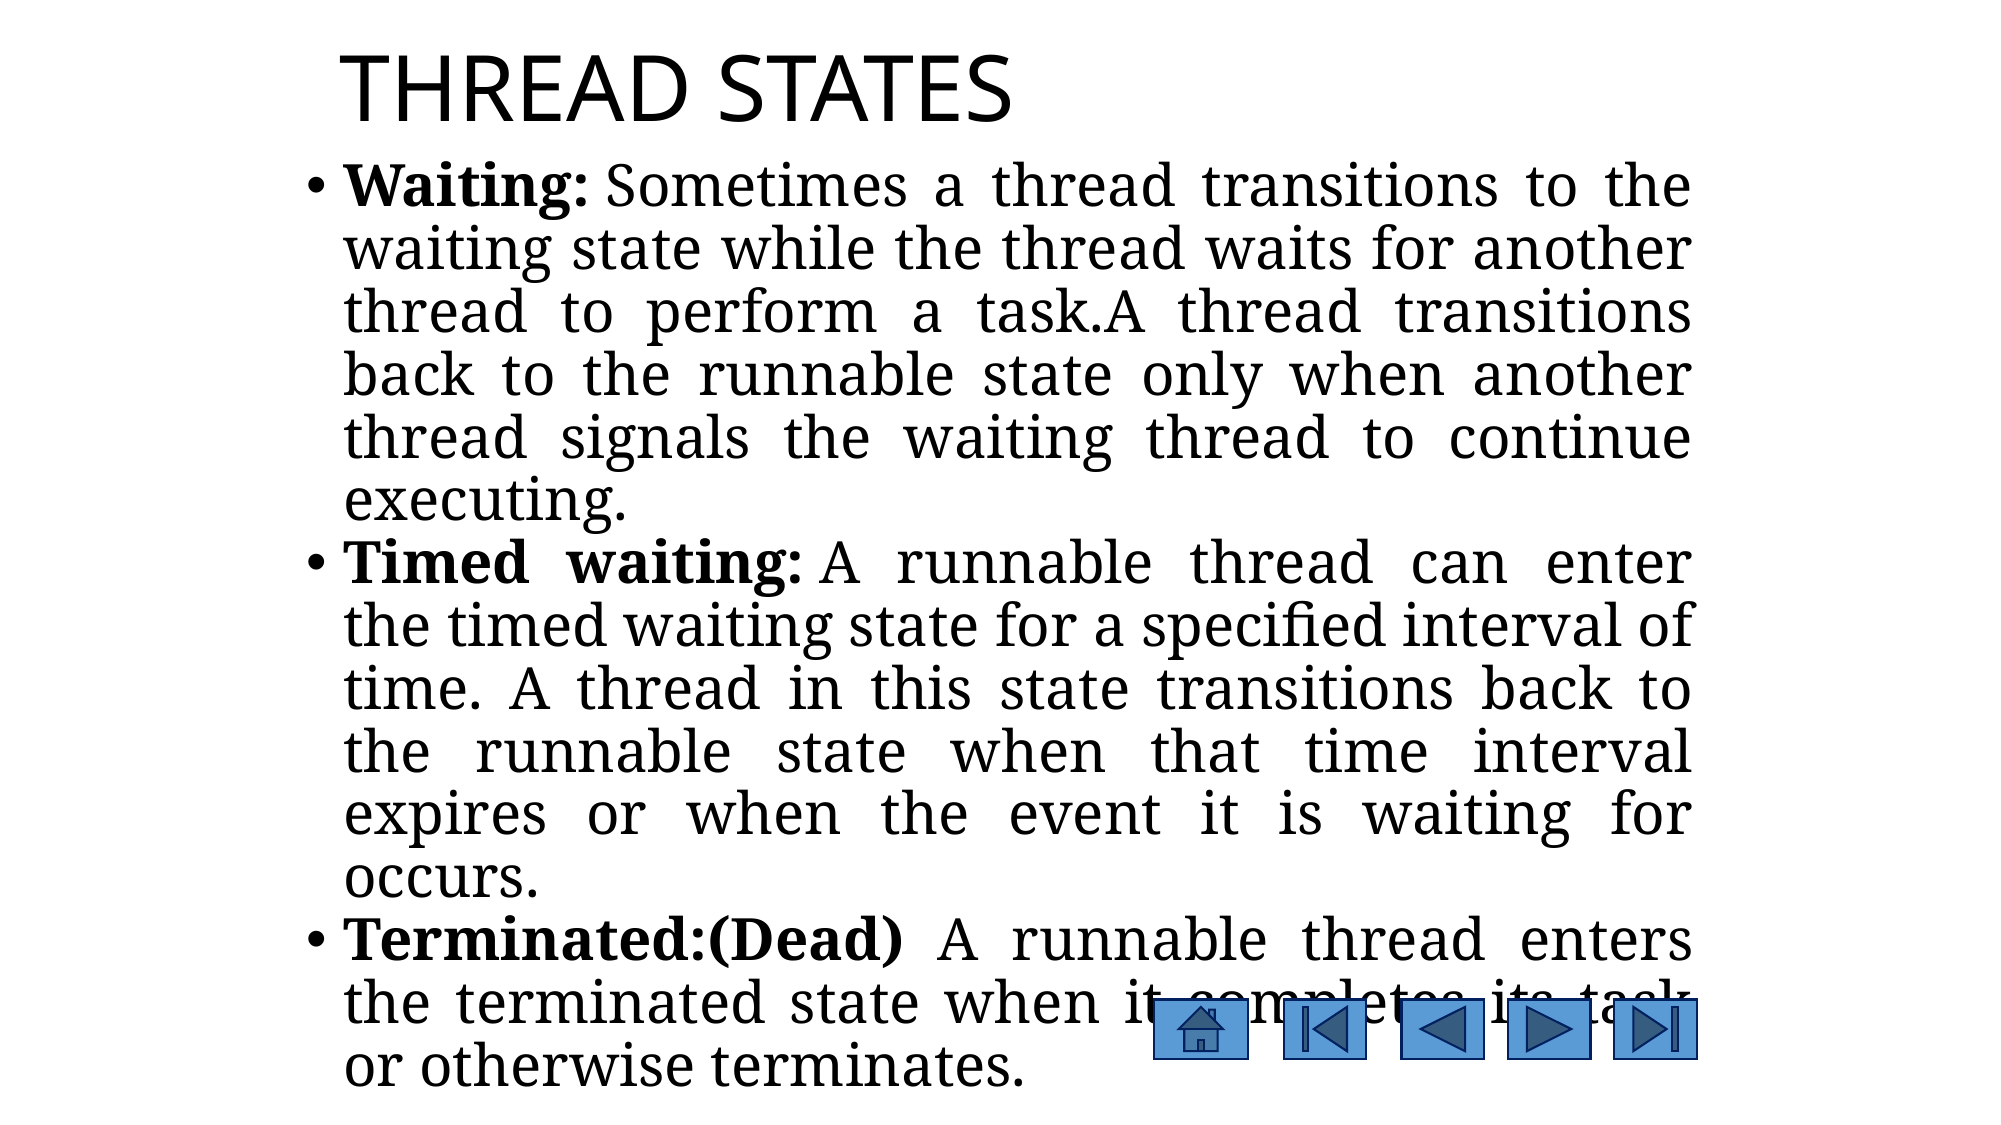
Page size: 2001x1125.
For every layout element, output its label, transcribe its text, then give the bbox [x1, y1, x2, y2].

list Waiting: Sometimes a thread transitions to the waiting state while the thread waits for another thread to perform a task.A thread transitions back to the runnable state only when another thread signals the waiting thread to continue executing. Timed waiting: A runnable thread can enter the timed waiting state for a specified interval of time. A thread in this state transitions back to the runnable state when that time interval expires or when the event it is waiting for occurs. Terminated:(Dead) A runnable thread enters the terminated state when it completes its task or otherwise terminates. [291, 148, 1709, 1125]
title THREAD STATES [324, 0, 1675, 185]
text_box [1613, 998, 1698, 1060]
text_box [1400, 998, 1485, 1060]
text_box [1507, 998, 1592, 1060]
text_box [1283, 998, 1367, 1060]
text_box [1153, 998, 1249, 1060]
